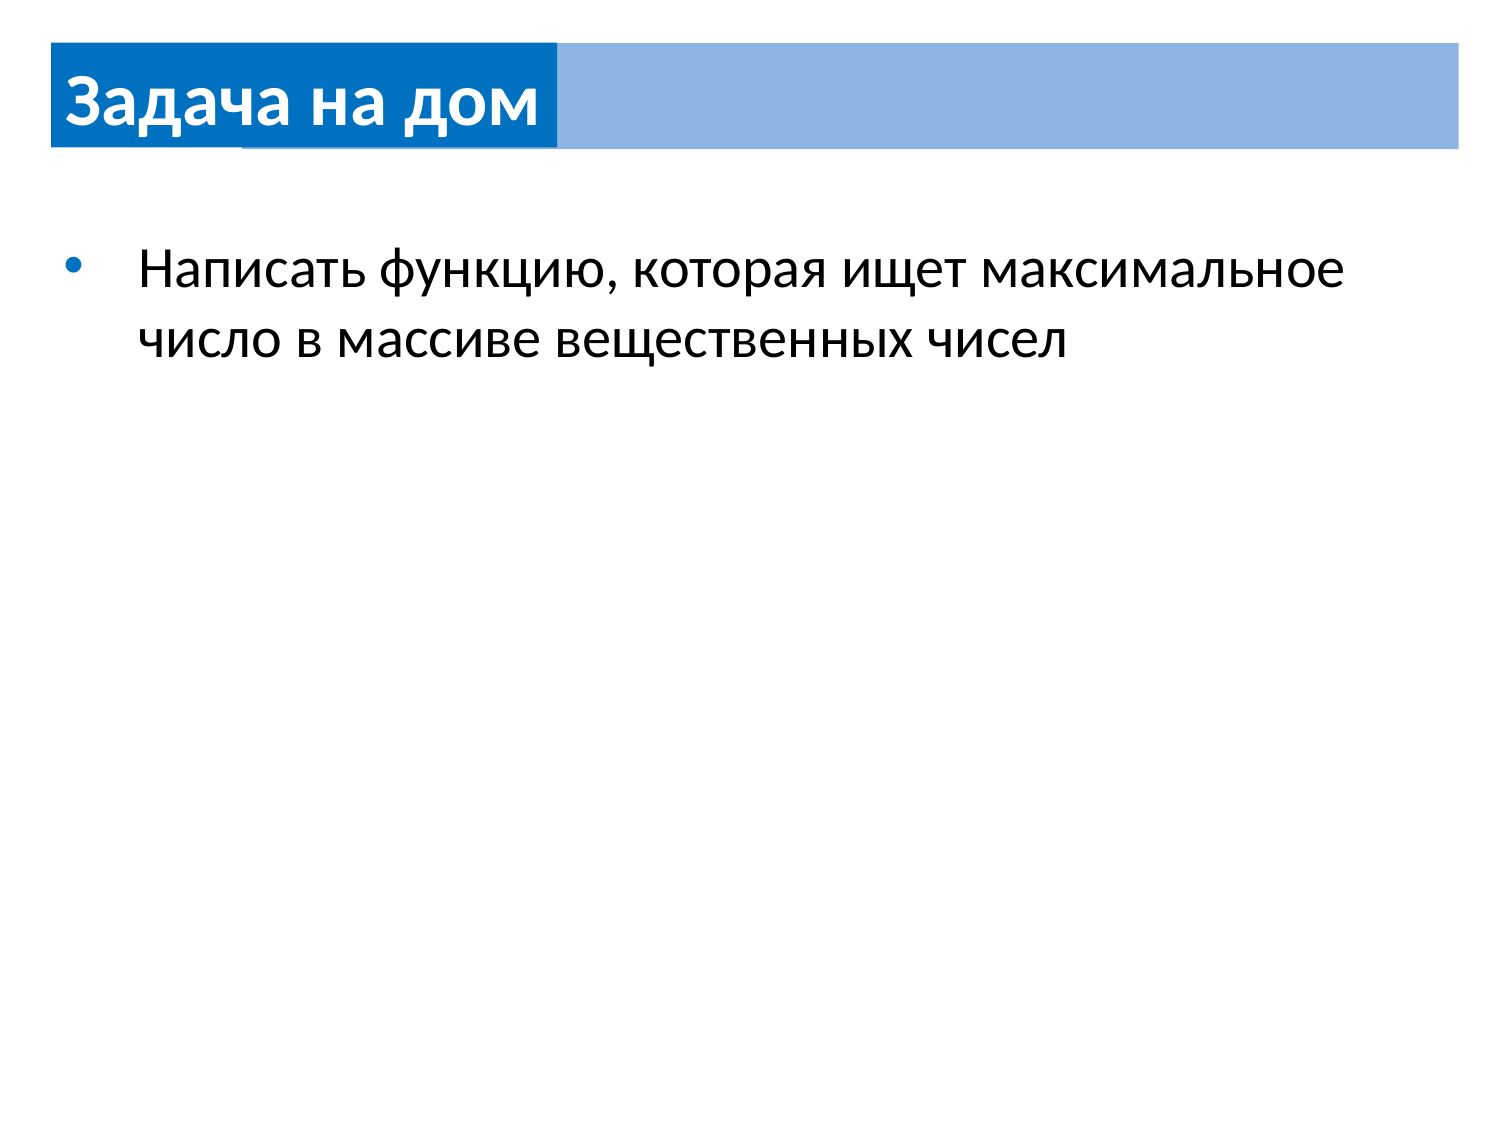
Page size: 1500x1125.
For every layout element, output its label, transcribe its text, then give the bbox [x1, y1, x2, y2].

text_box Задача на дом [51, 42, 558, 148]
text_box Написать функцию, которая ищет максимальное число в массиве вещественных чисел [48, 222, 1447, 377]
text_box [242, 43, 1459, 150]
